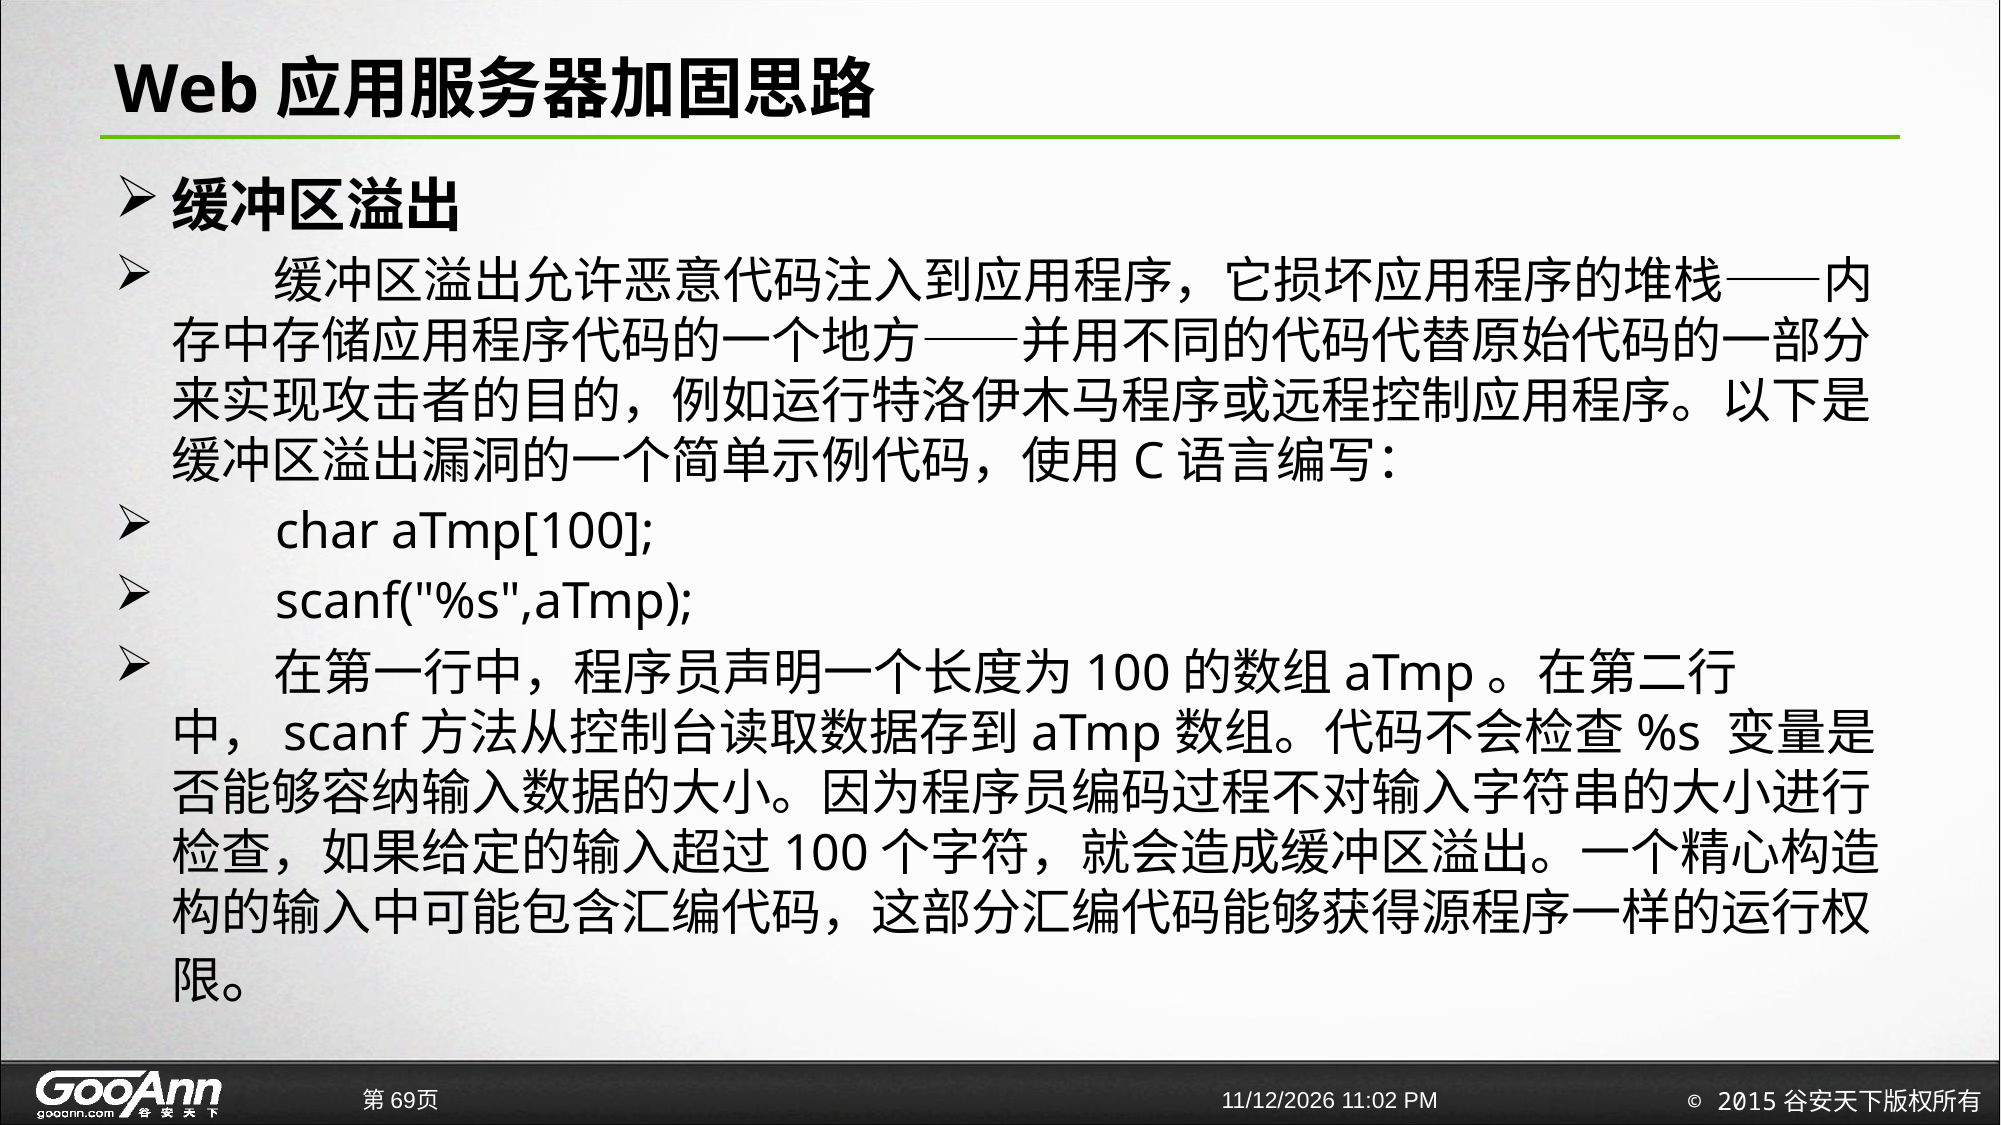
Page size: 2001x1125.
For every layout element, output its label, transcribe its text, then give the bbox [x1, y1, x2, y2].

picture [0, 0, 2001, 1125]
list 缓冲区溢出 缓冲区溢出允许恶意代码注入到应用程序，它损坏应用程序的堆栈——内存中存储应用程序代码的一个地方——并用不同的代码代替原始代码的一部分来实现攻击者的目的，例如运行特洛伊木马程序或远程控制应用程序。以下是缓冲区溢出漏洞的一个简单示例代码，使用C语言编写： char aTmp[100]; scanf("%s",aTmp); 在第一行中，程序员声明一个长度为100的数组aTmp。在第二行中，scanf方法从控制台读取数据存到aTmp数组。代码不会检查%s 变量是否能够容纳输入数据的大小。因为程序员编码过程不对输入字符串的大小进行检查，如果给定的输入超过100个字符，就会造成缓冲区溢出。一个精心构造构的输入中可能包含汇编代码，这部分汇编代码能够获得源程序一样的运行权限。 [99, 160, 1900, 1005]
title Web应用服务器加固思路 [99, 45, 1900, 160]
